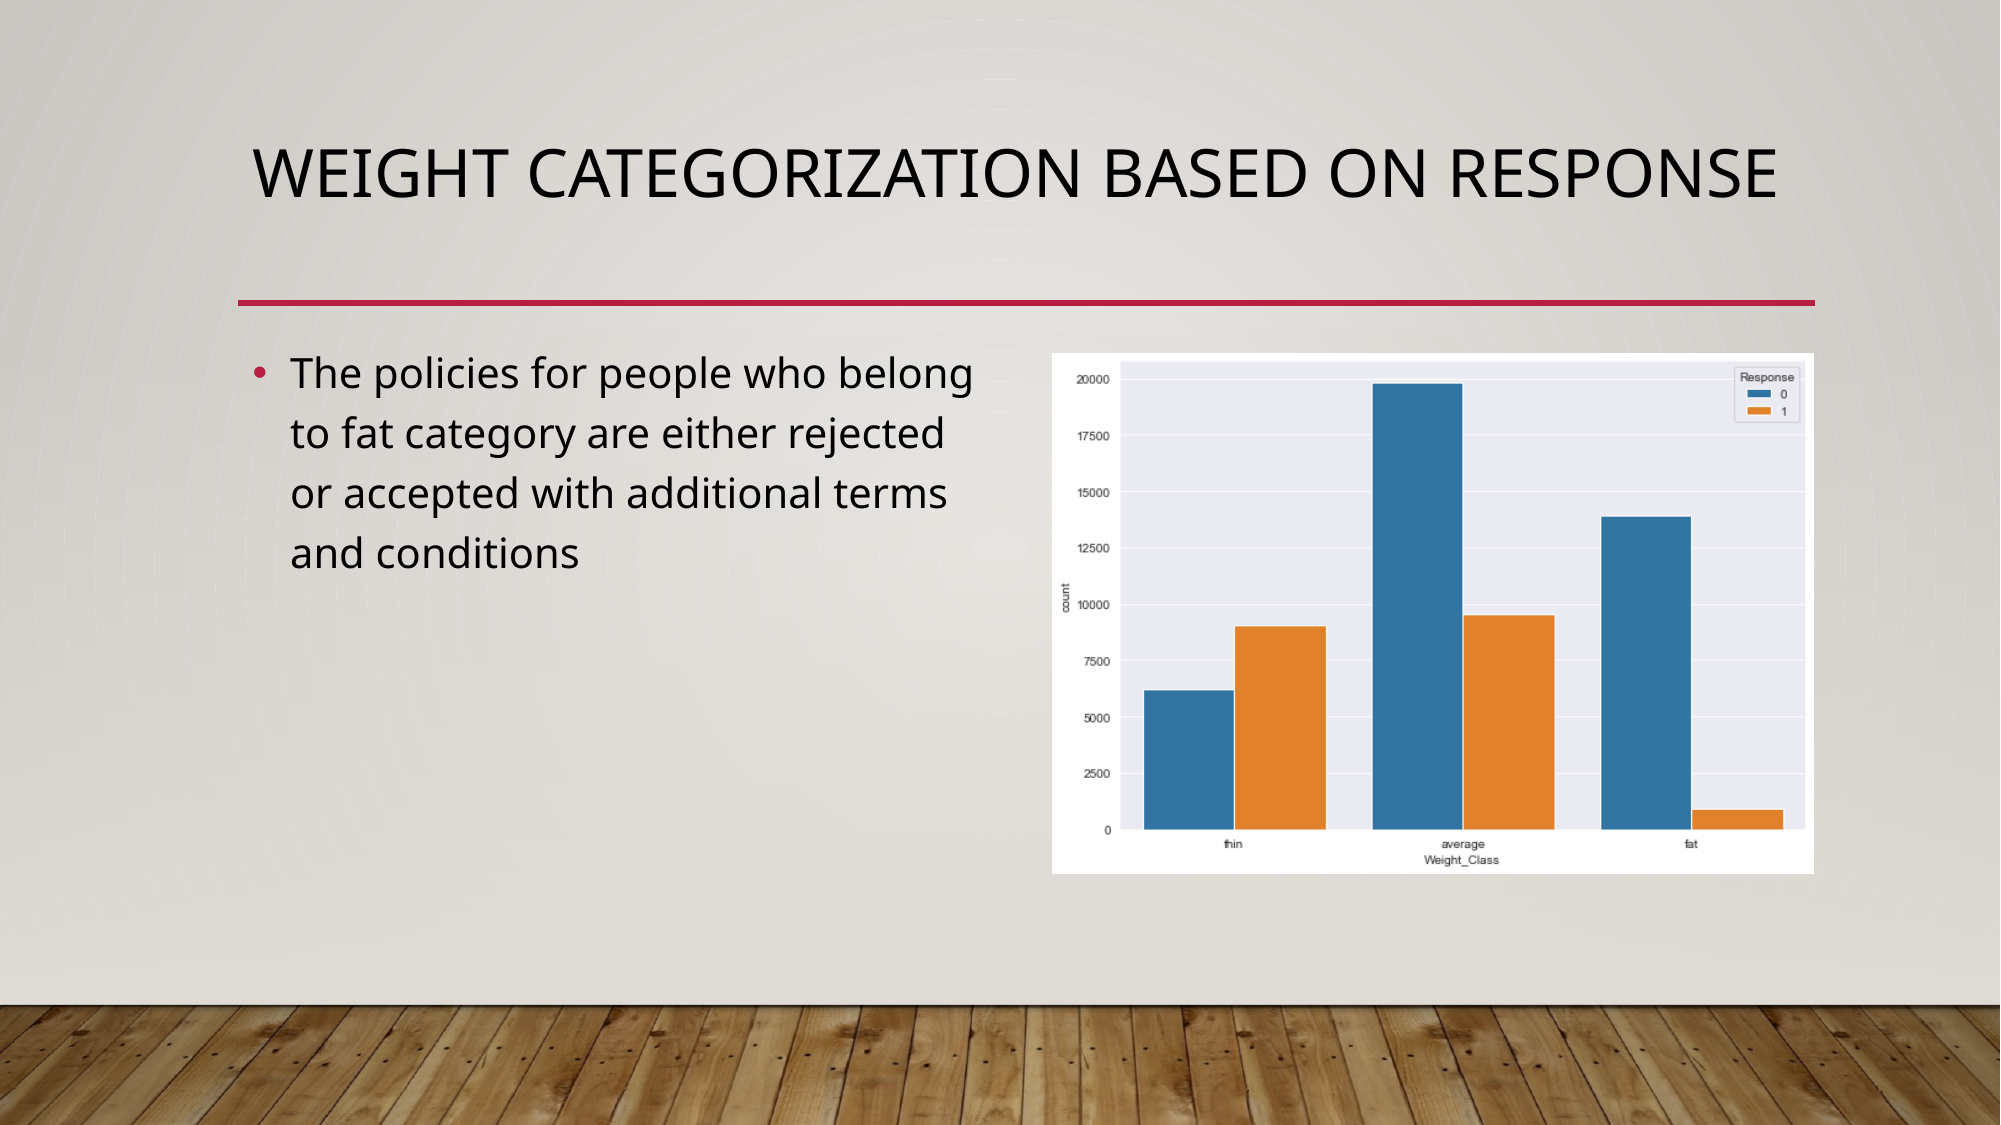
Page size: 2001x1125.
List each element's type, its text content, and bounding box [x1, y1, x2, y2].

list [1051, 353, 1815, 874]
picture [0, 1005, 2000, 1125]
title Weight categorization based on response [237, 132, 1814, 306]
list The policies for people who belong to fat category are either rejected or accepted with additional terms and conditions [237, 329, 1000, 896]
